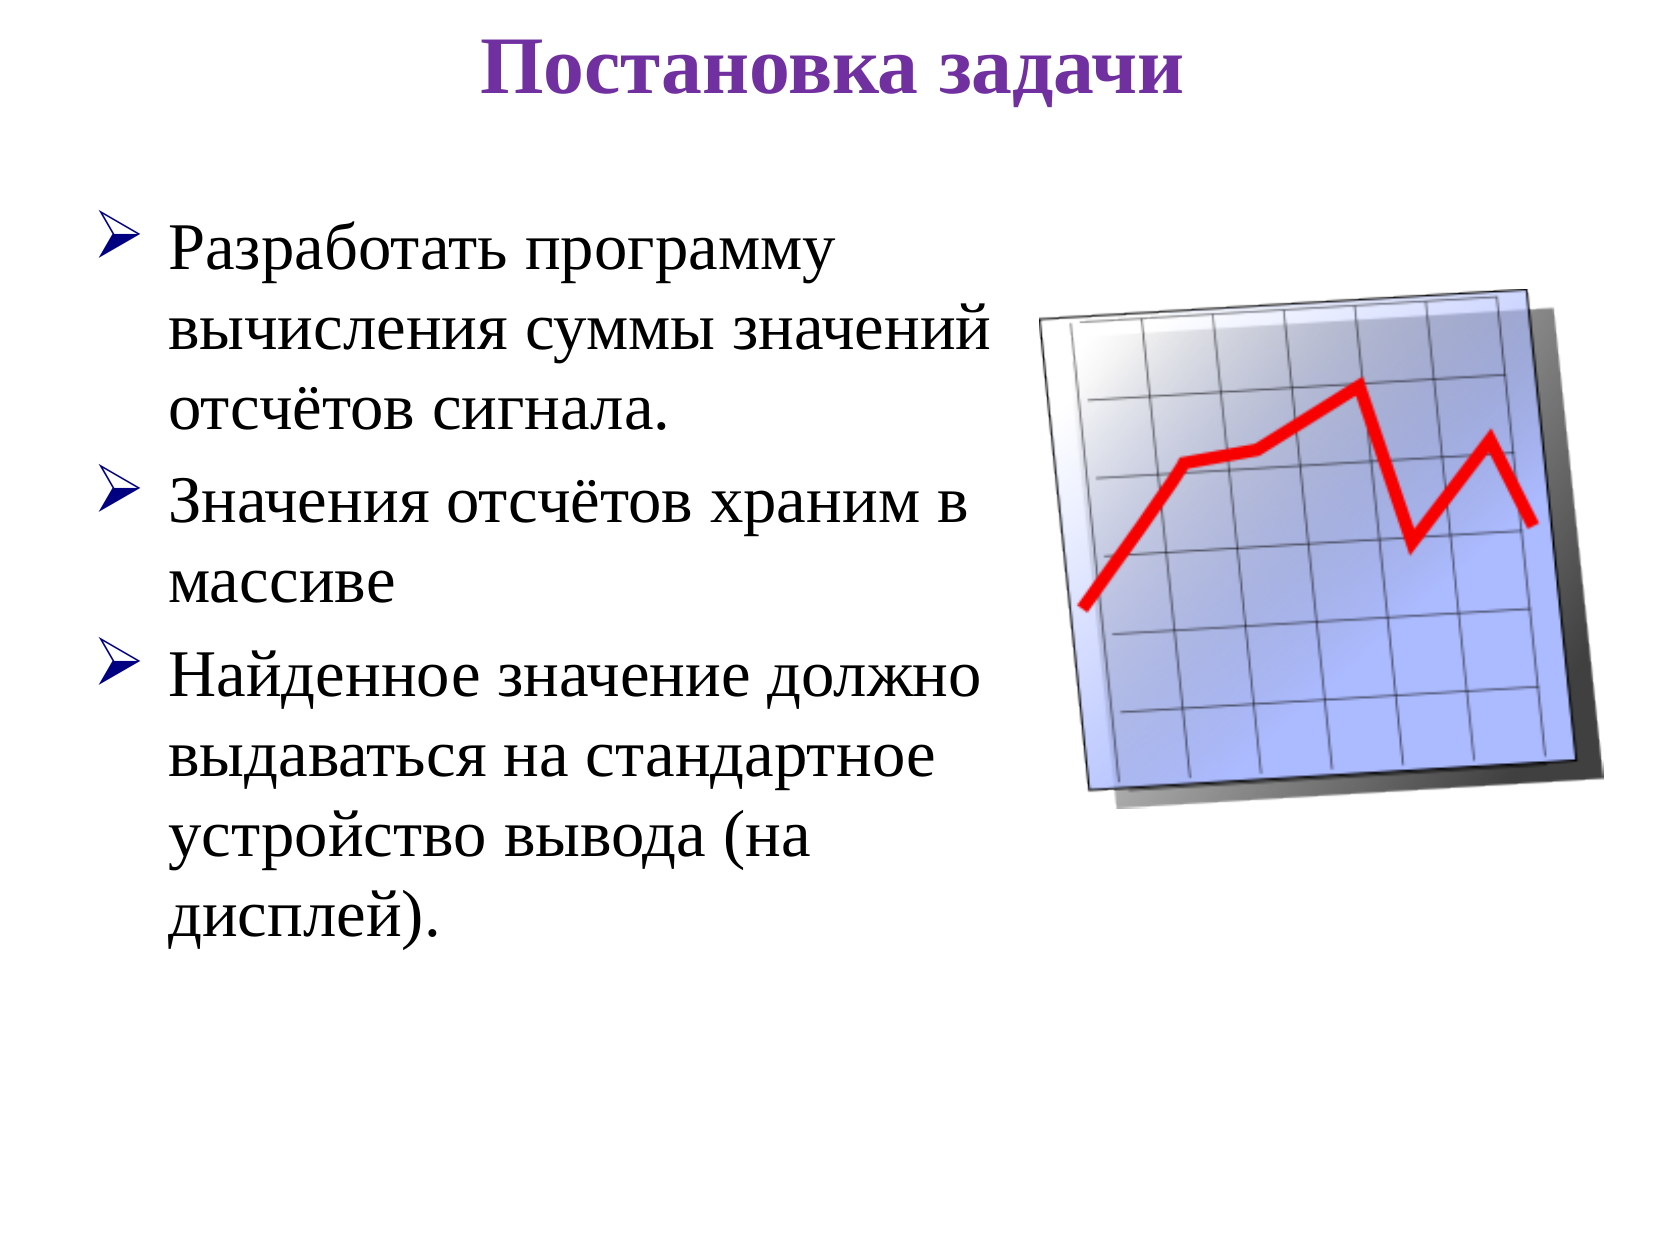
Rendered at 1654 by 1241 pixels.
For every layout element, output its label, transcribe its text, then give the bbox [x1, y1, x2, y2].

list Разработать программу вычисления суммы значений отсчётов сигнала. Значения отсчётов храним в массиве Найденное значение должно выдаваться на стандартное устройство вывода (на дисплей). [58, 194, 1052, 1128]
title Постановка задачи [88, 5, 1577, 119]
picture [1039, 289, 1605, 810]
